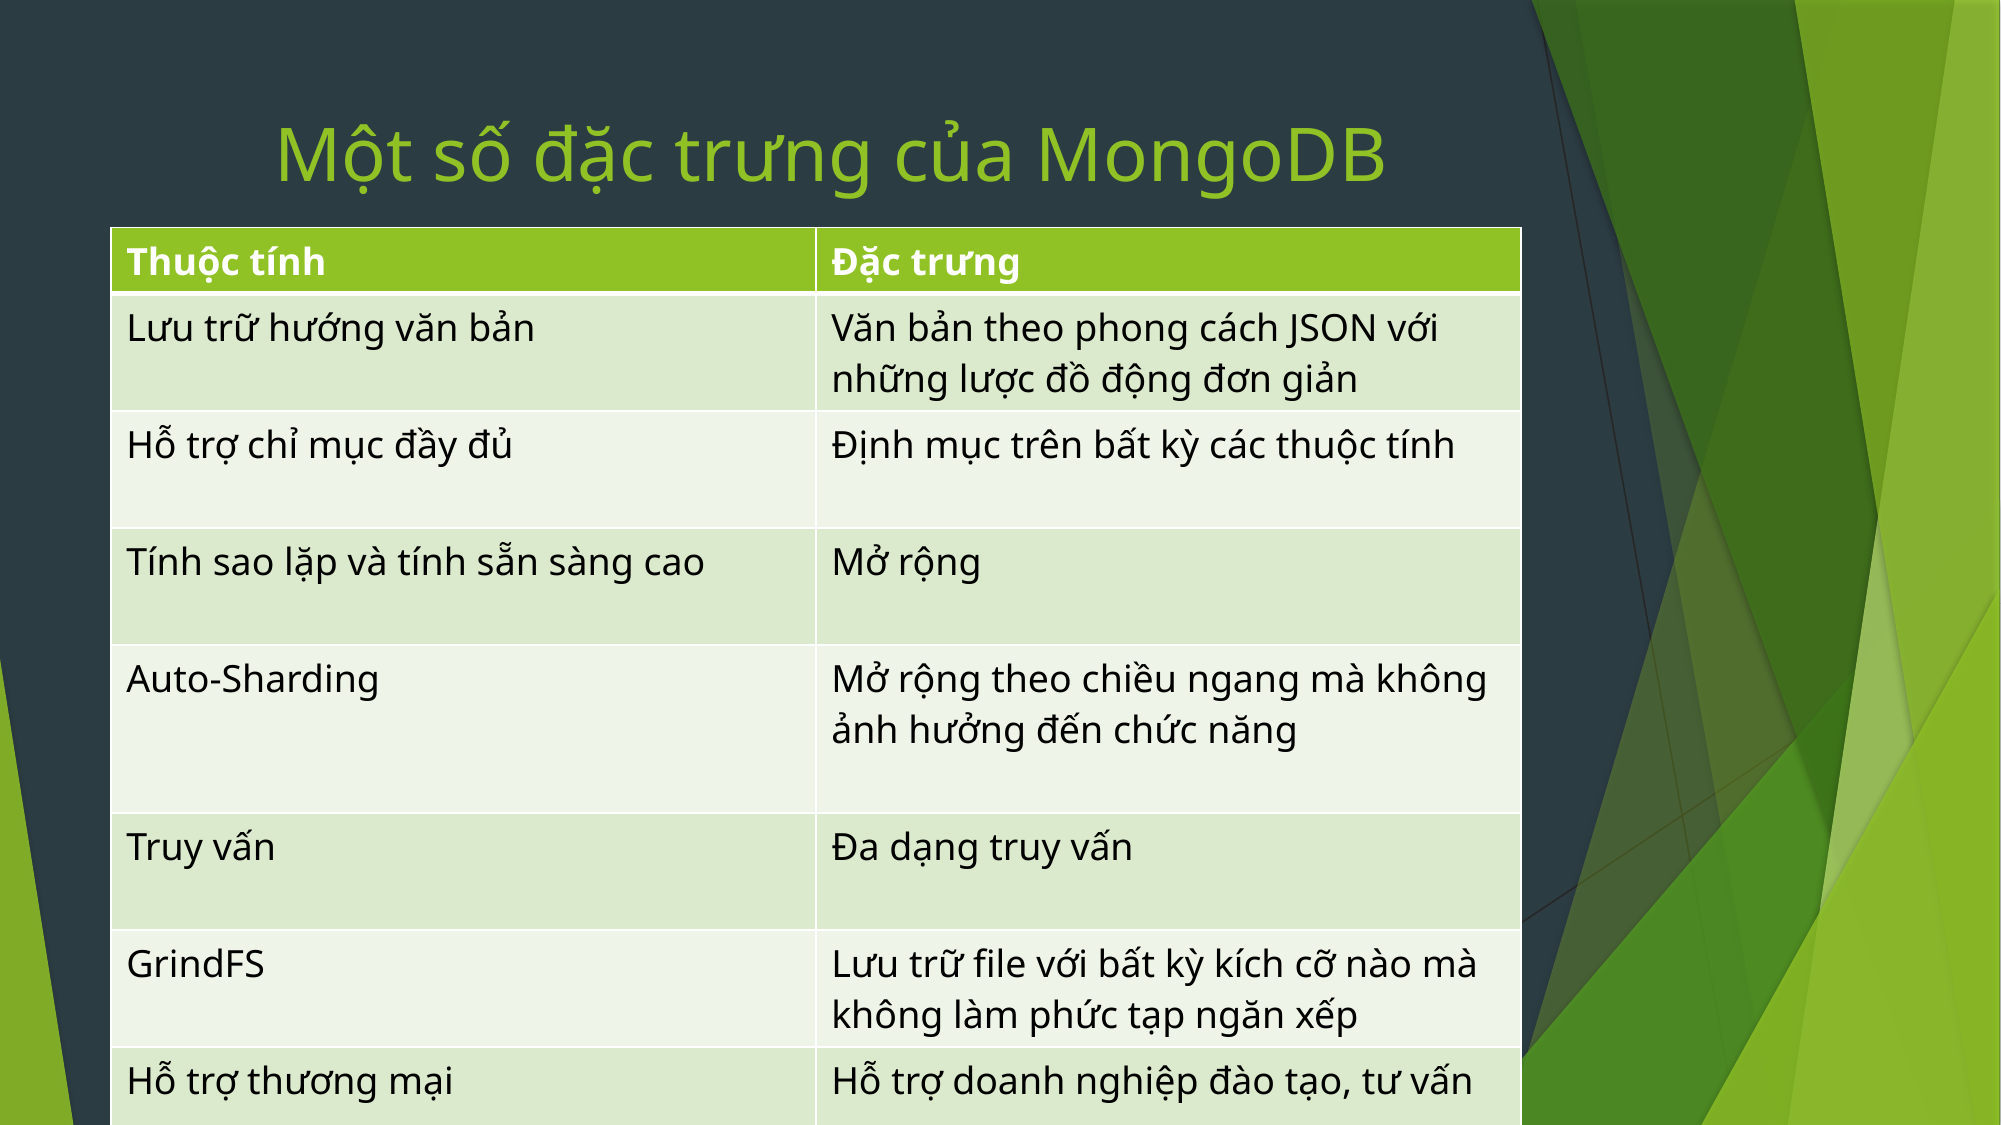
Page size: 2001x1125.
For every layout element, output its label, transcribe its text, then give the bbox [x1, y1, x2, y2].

table_cell Hỗ trợ chỉ mục đầy đủ [112, 412, 815, 527]
table_cell Đa dạng truy vấn [817, 814, 1520, 929]
table_cell Tính sao lặp và tính sẵn sàng cao [112, 529, 815, 644]
table_cell Hỗ trợ thương mại [112, 1048, 815, 1125]
table_cell Văn bản theo phong cách JSON với những lược đồ động đơn giản [817, 296, 1520, 410]
table_cell Lưu trữ hướng văn bản [112, 296, 815, 410]
table_cell Mở rộng theo chiều ngang mà không ảnh hưởng đến chức năng [817, 646, 1520, 812]
table_cell GrindFS [112, 931, 815, 1046]
table_cell Mở rộng [817, 529, 1520, 644]
table_header Đặc trưng [817, 228, 1520, 291]
table_cell Định mục trên bất kỳ các thuộc tính [817, 412, 1520, 527]
table_cell Auto-Sharding [112, 646, 815, 812]
table_cell Truy vấn [112, 814, 815, 929]
title Một số đặc trưng của MongoDB [111, 99, 1522, 227]
table_cell Hỗ trợ doanh nghiệp đào tạo, tư vấn [817, 1048, 1520, 1125]
table_cell Lưu trữ file với bất kỳ kích cỡ nào mà không làm phức tạp ngăn xếp [817, 931, 1520, 1046]
table_header Thuộc tính [112, 228, 815, 291]
